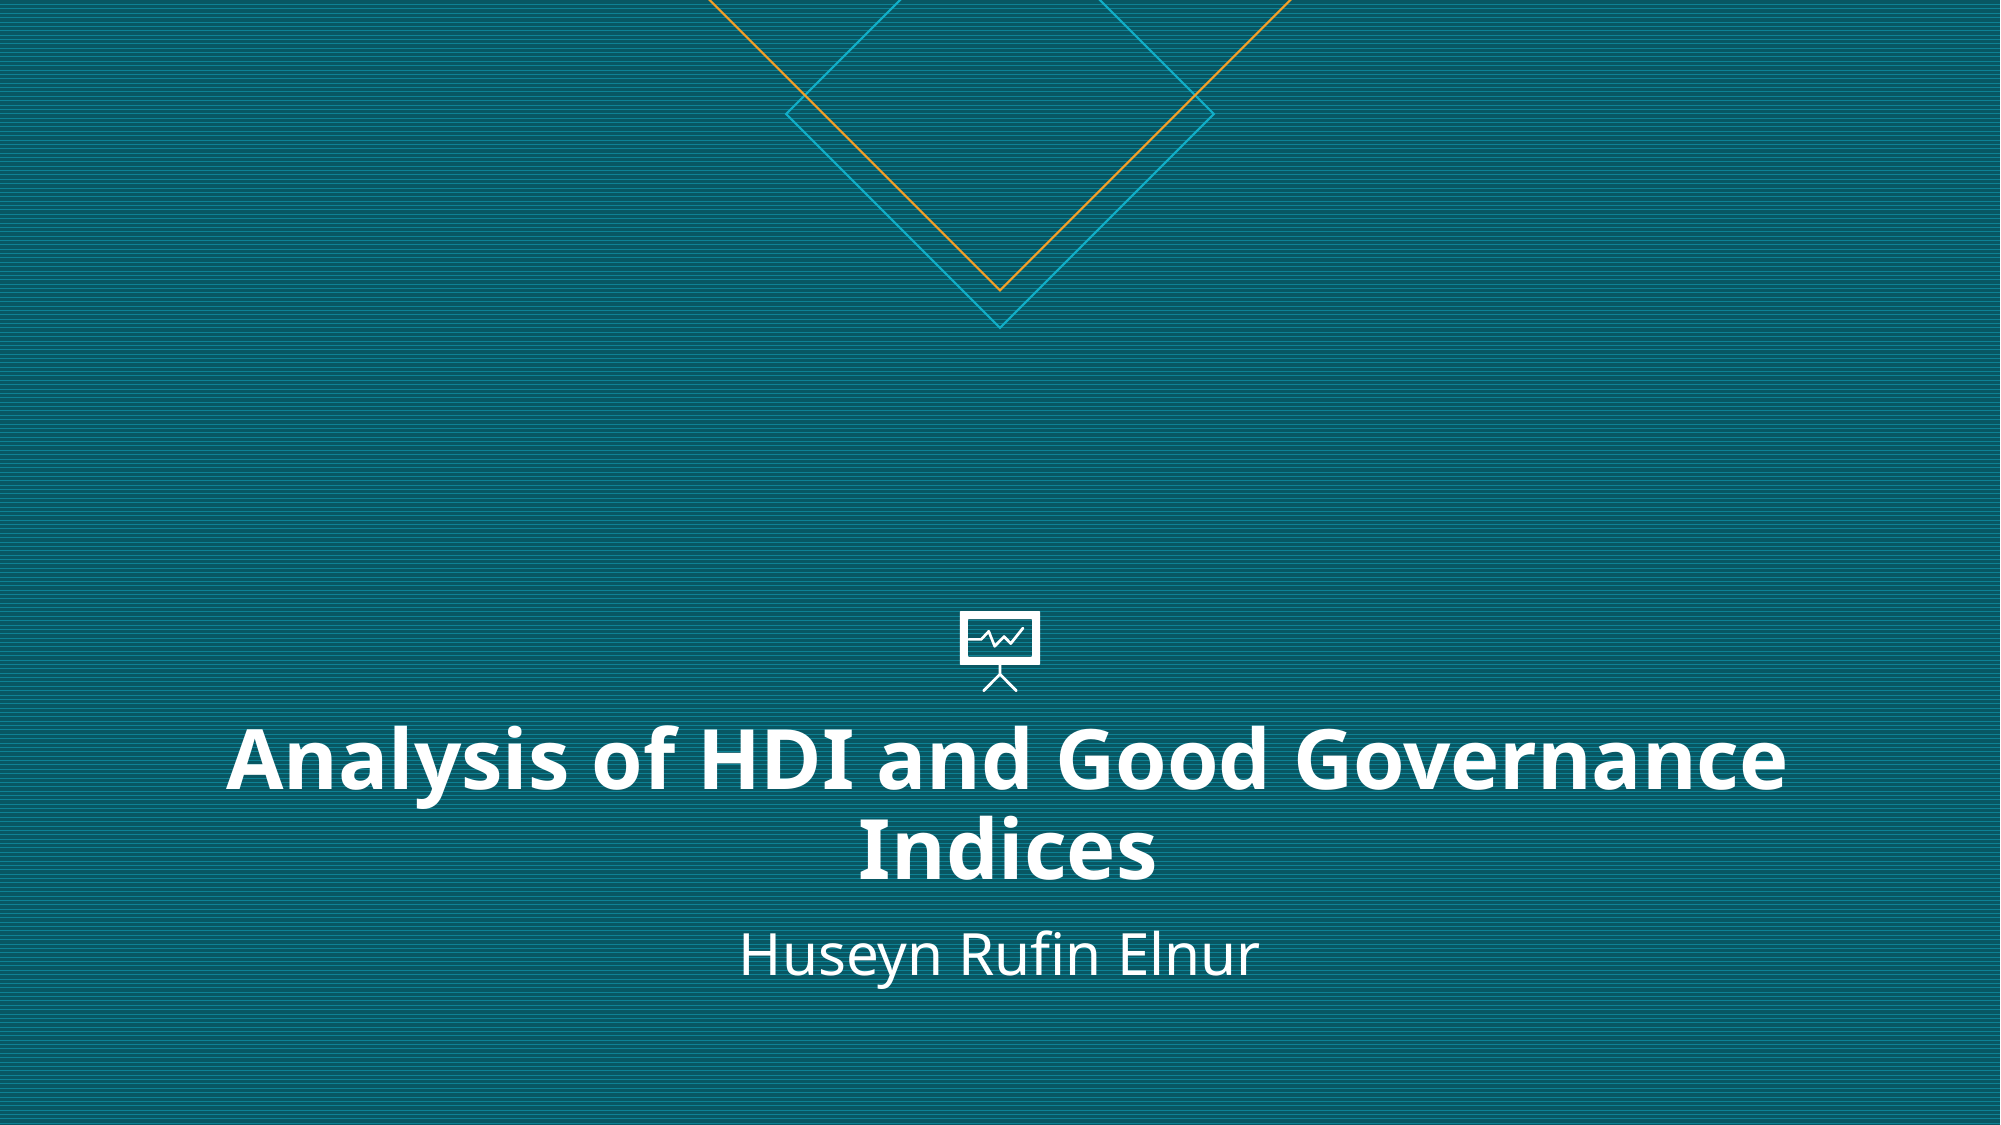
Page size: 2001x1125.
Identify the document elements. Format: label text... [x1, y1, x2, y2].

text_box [959, 611, 1041, 692]
text_box Huseyn Rufin Elnur [480, 925, 1520, 989]
text_box [784, 95, 1216, 330]
title Analysis of HDI and Good Governance Indices [180, 717, 1837, 998]
text_box [708, 0, 1292, 292]
